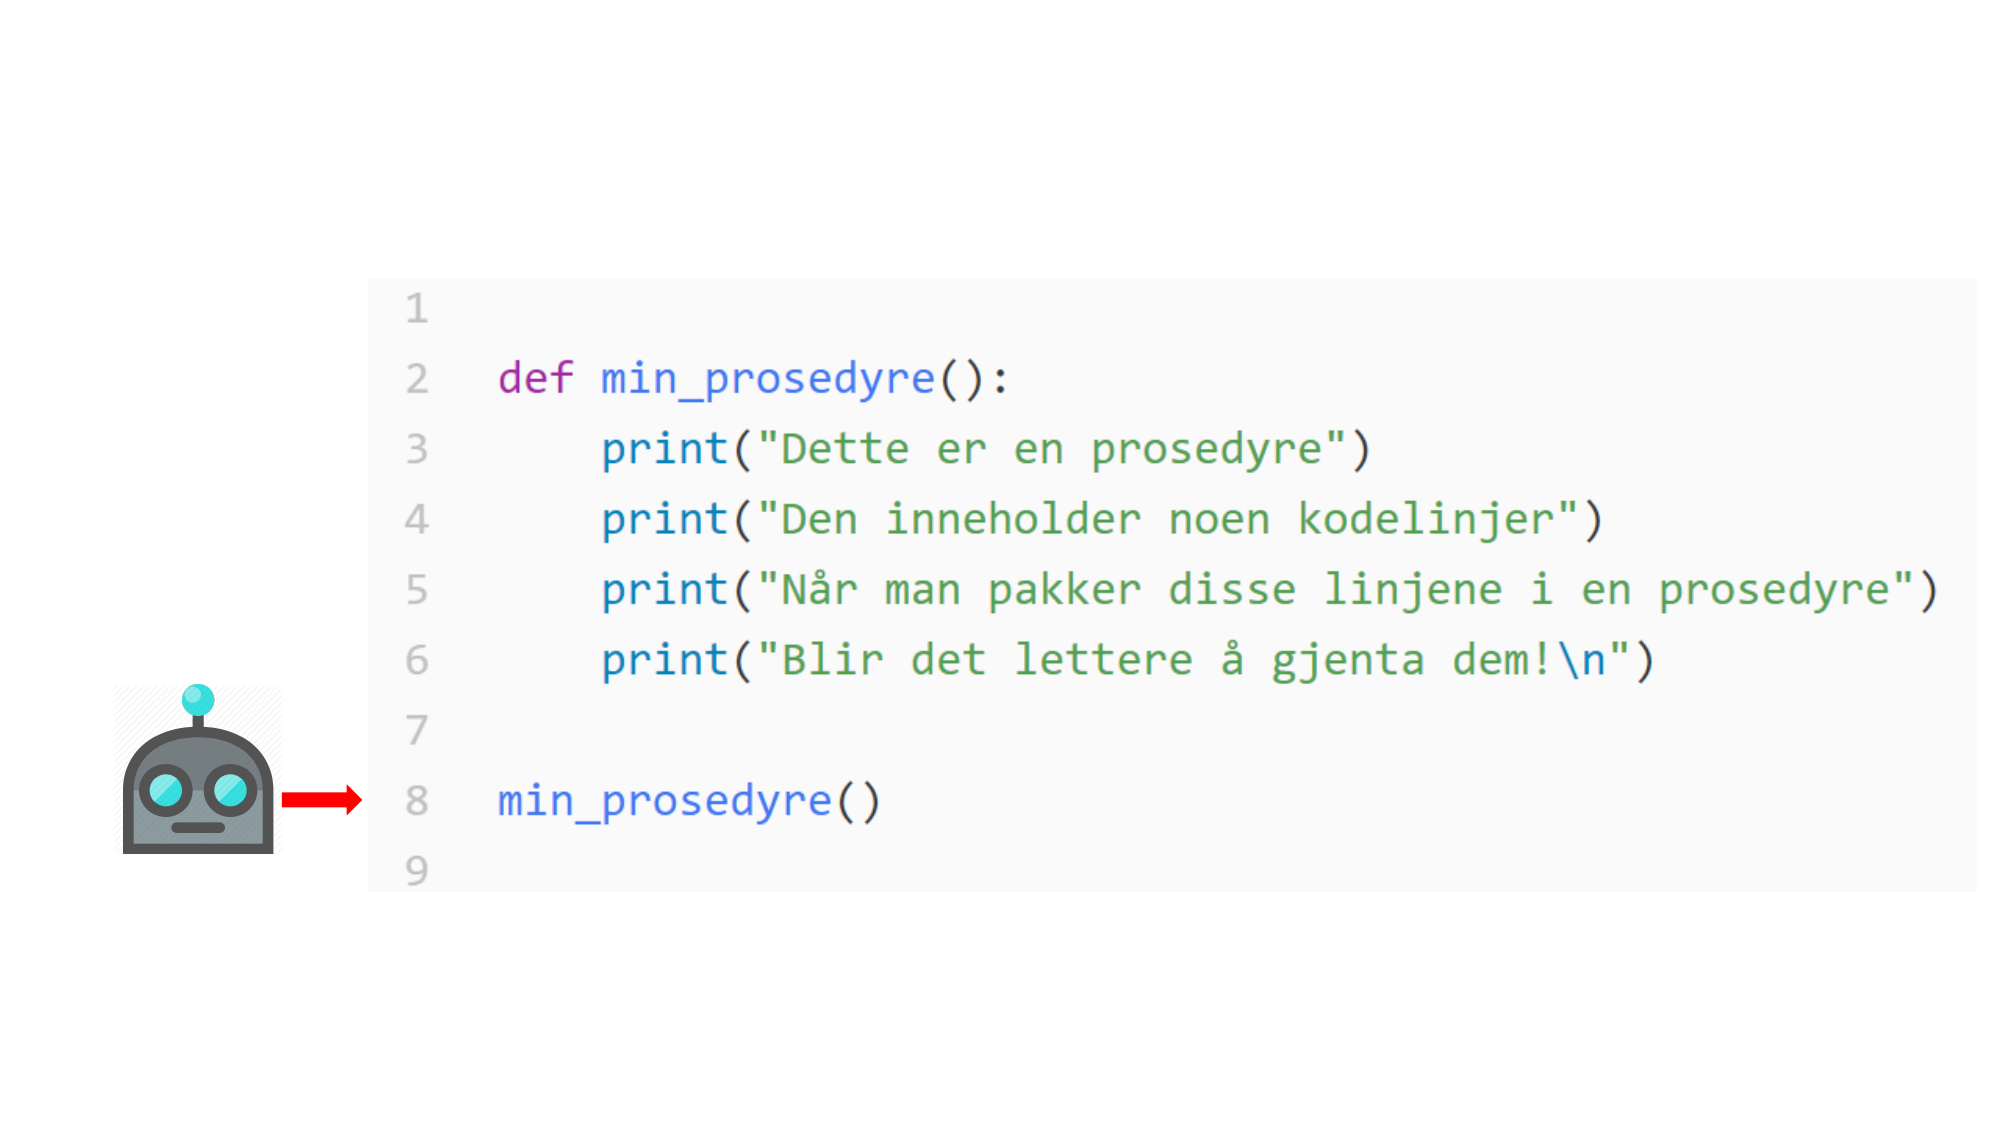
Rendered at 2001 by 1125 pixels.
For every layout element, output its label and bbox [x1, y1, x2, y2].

list [368, 279, 1977, 892]
text_box [284, 784, 363, 816]
picture [112, 684, 284, 854]
